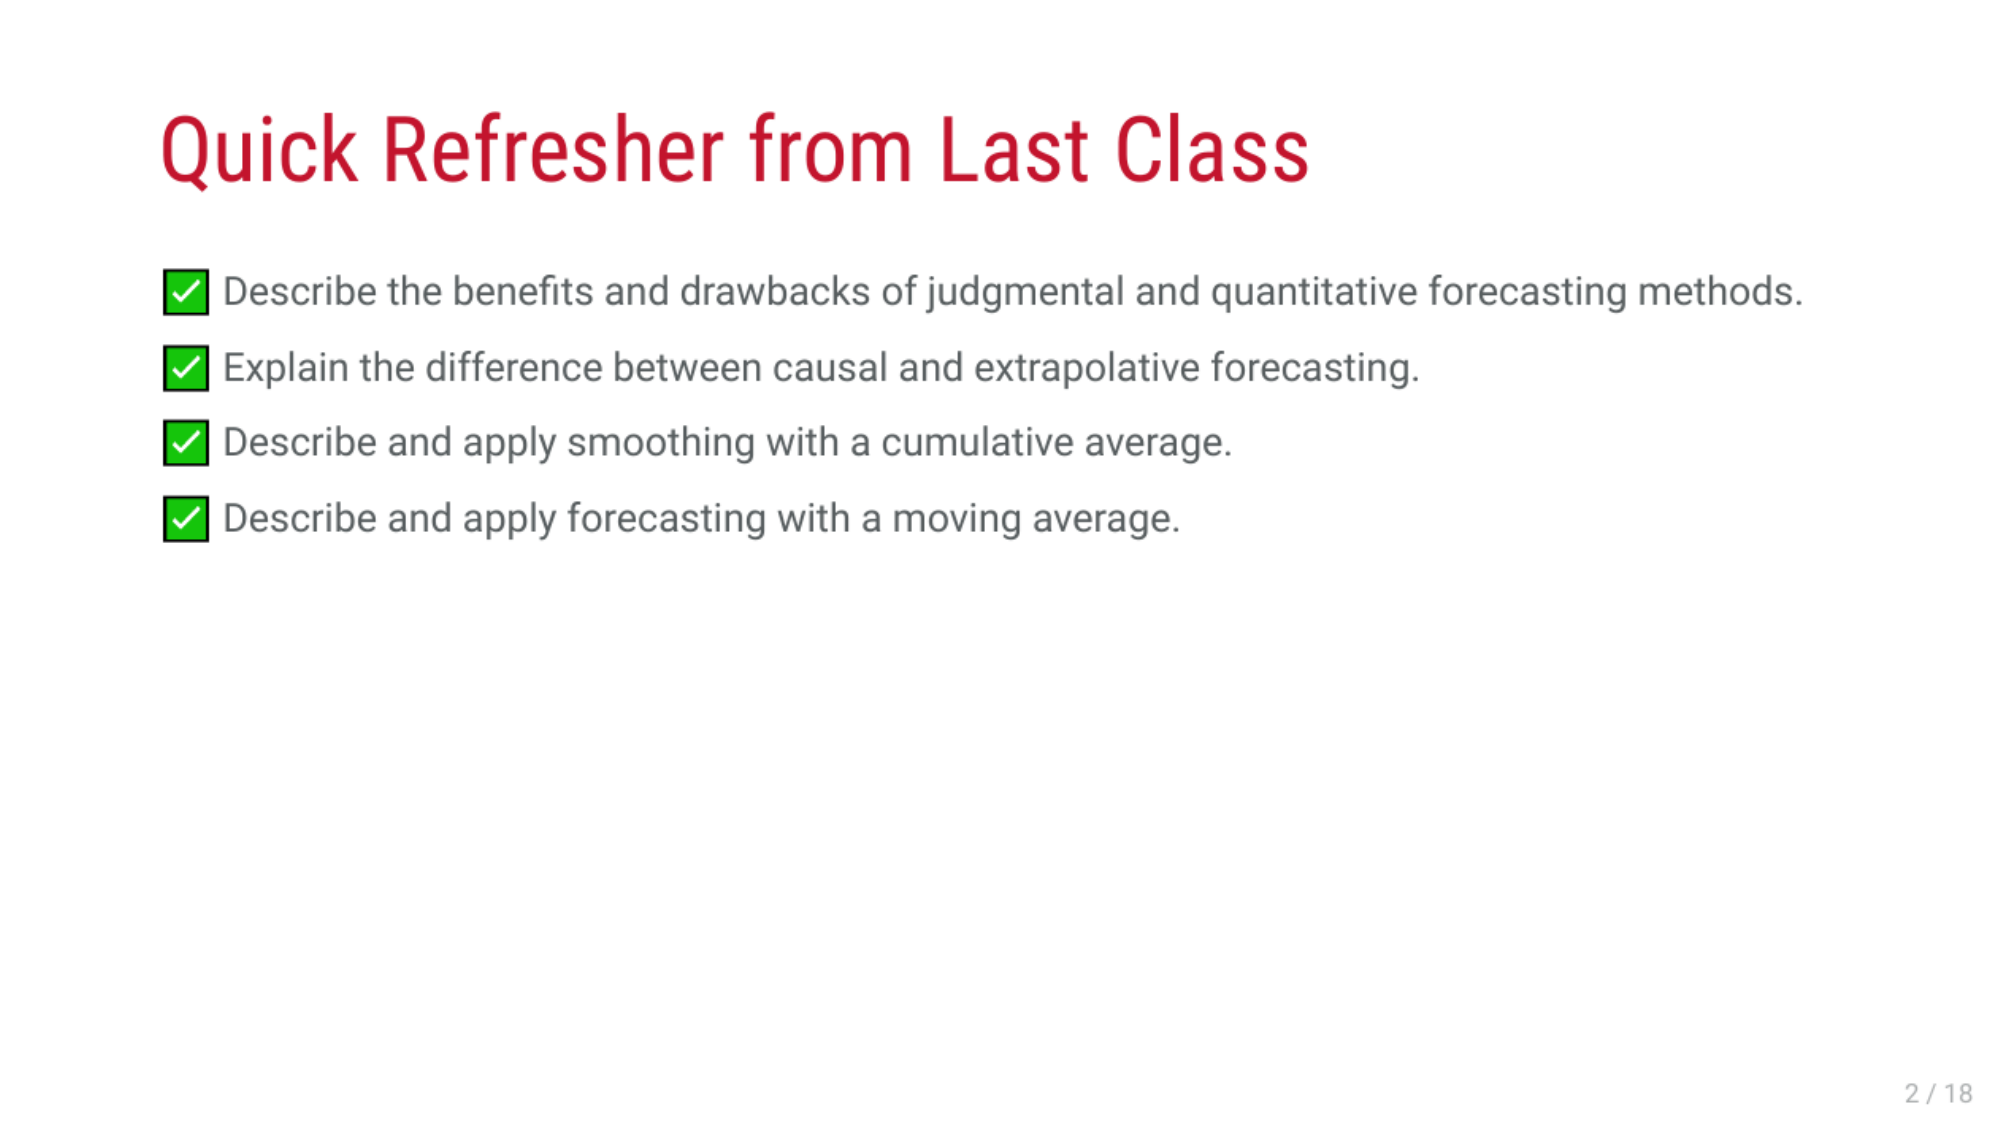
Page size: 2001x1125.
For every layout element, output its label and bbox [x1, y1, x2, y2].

list [0, 0, 2000, 1125]
